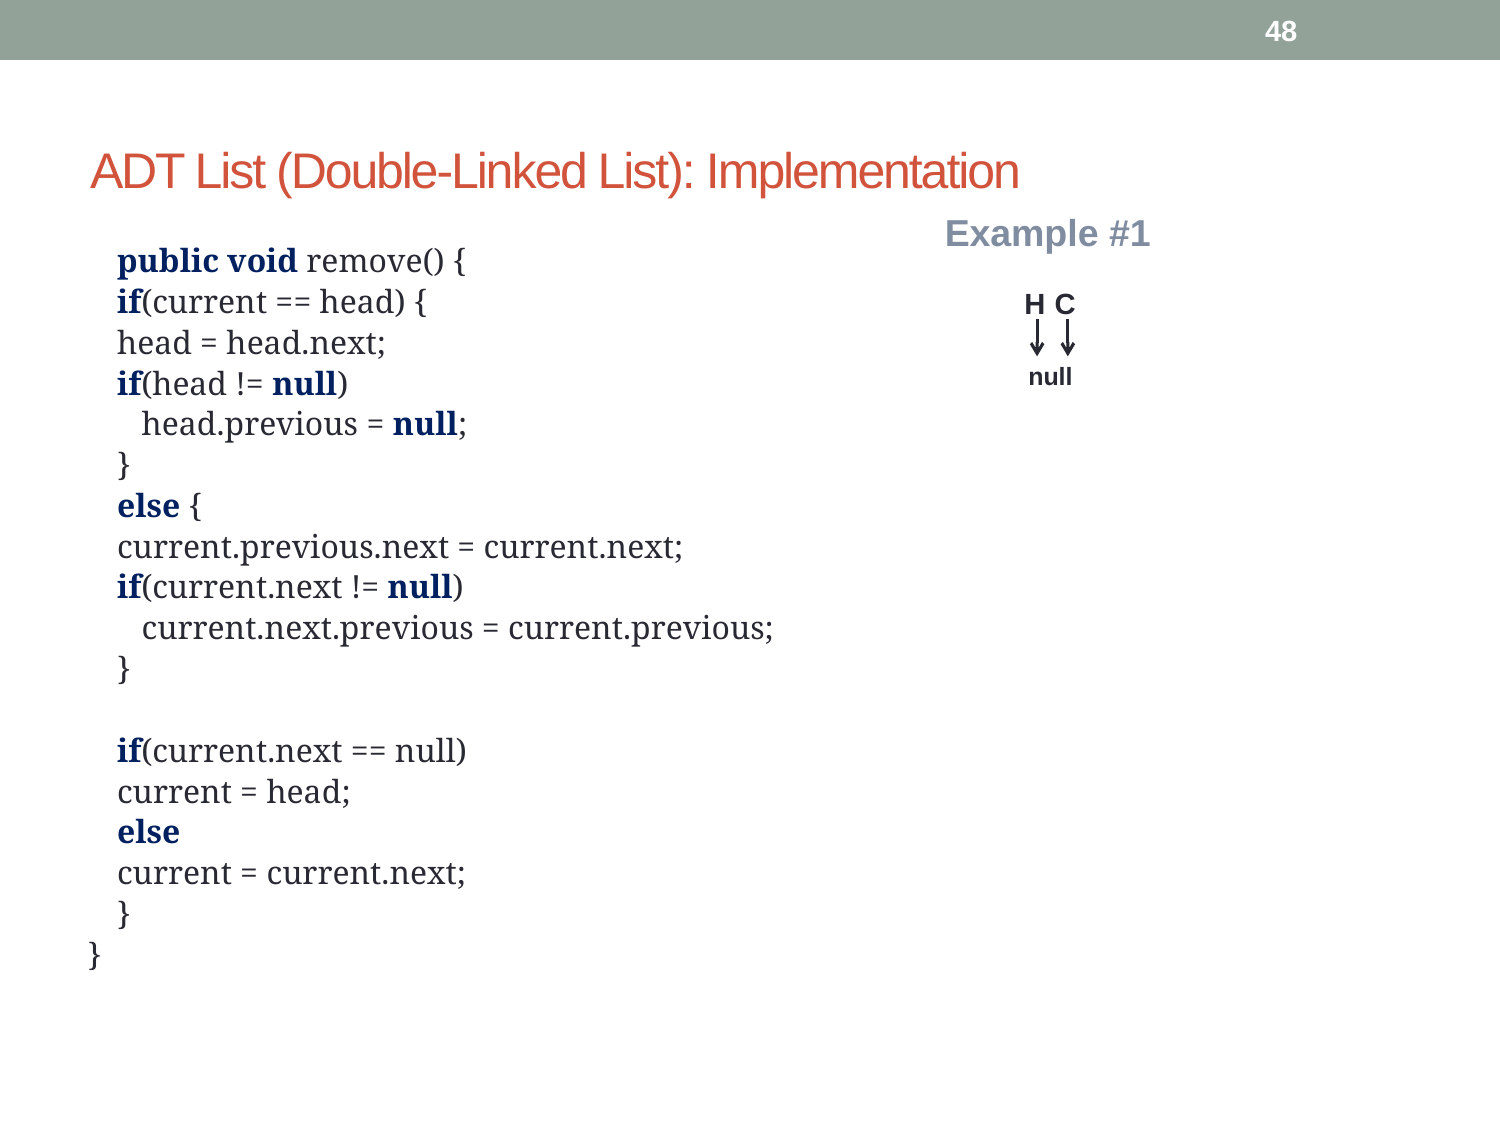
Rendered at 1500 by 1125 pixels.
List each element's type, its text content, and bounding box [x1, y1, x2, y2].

text_box Example #1 [930, 201, 1166, 262]
text_box null [1013, 353, 1088, 398]
title ADT List (Double-Linked List): Implementation [75, 87, 1425, 250]
text_box C [1039, 277, 1091, 328]
slide_number 48 [1250, 3, 1425, 57]
list public void remove() { if(current == head) { head = head.next; if(head != null) head.previous = null; } else { current.previous.next = current.next; if(current.next != null) current.next.previous = current.previous; } if(current.next == null) current = head; else current = current.next; } } [72, 237, 1348, 988]
text_box H [1009, 277, 1039, 328]
